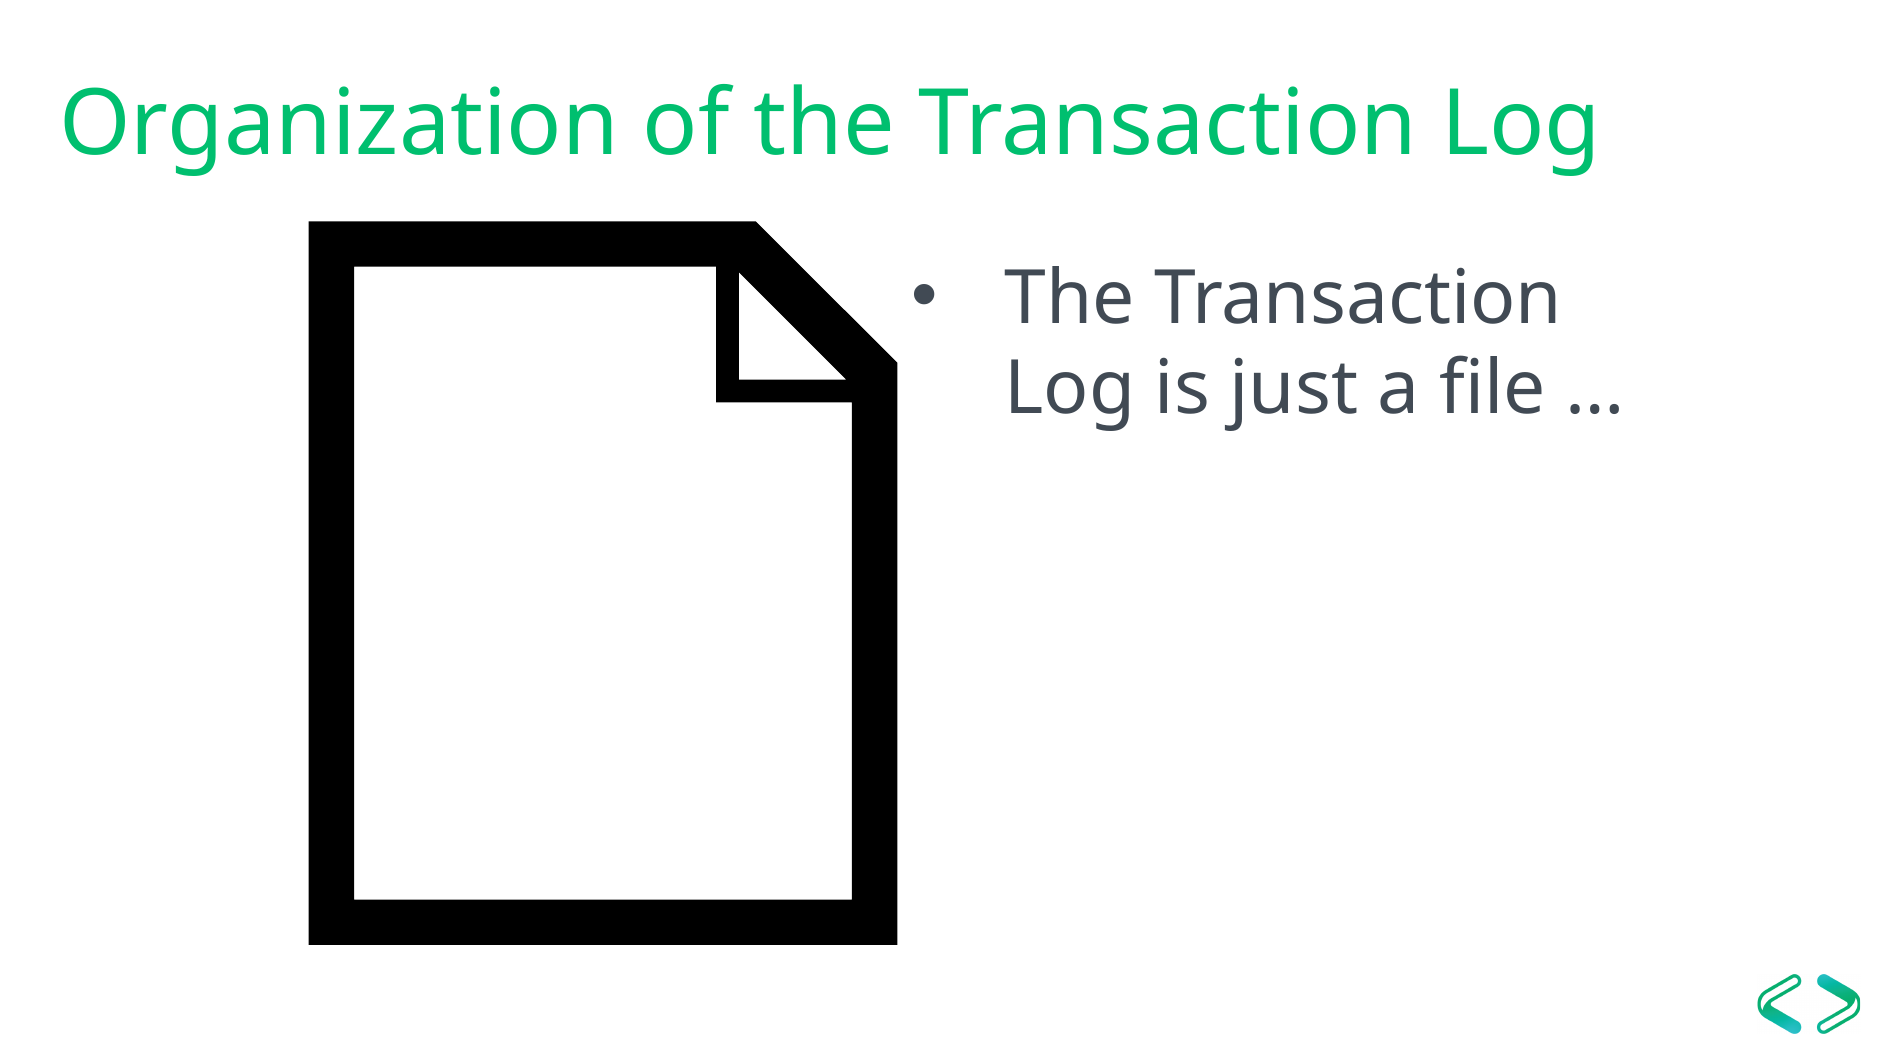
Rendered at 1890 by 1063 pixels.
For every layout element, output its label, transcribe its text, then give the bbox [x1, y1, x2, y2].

picture [306, 219, 898, 946]
list The Transaction Log is just a file … [910, 248, 1673, 950]
title Organization of the Transaction Log [59, 59, 1831, 178]
